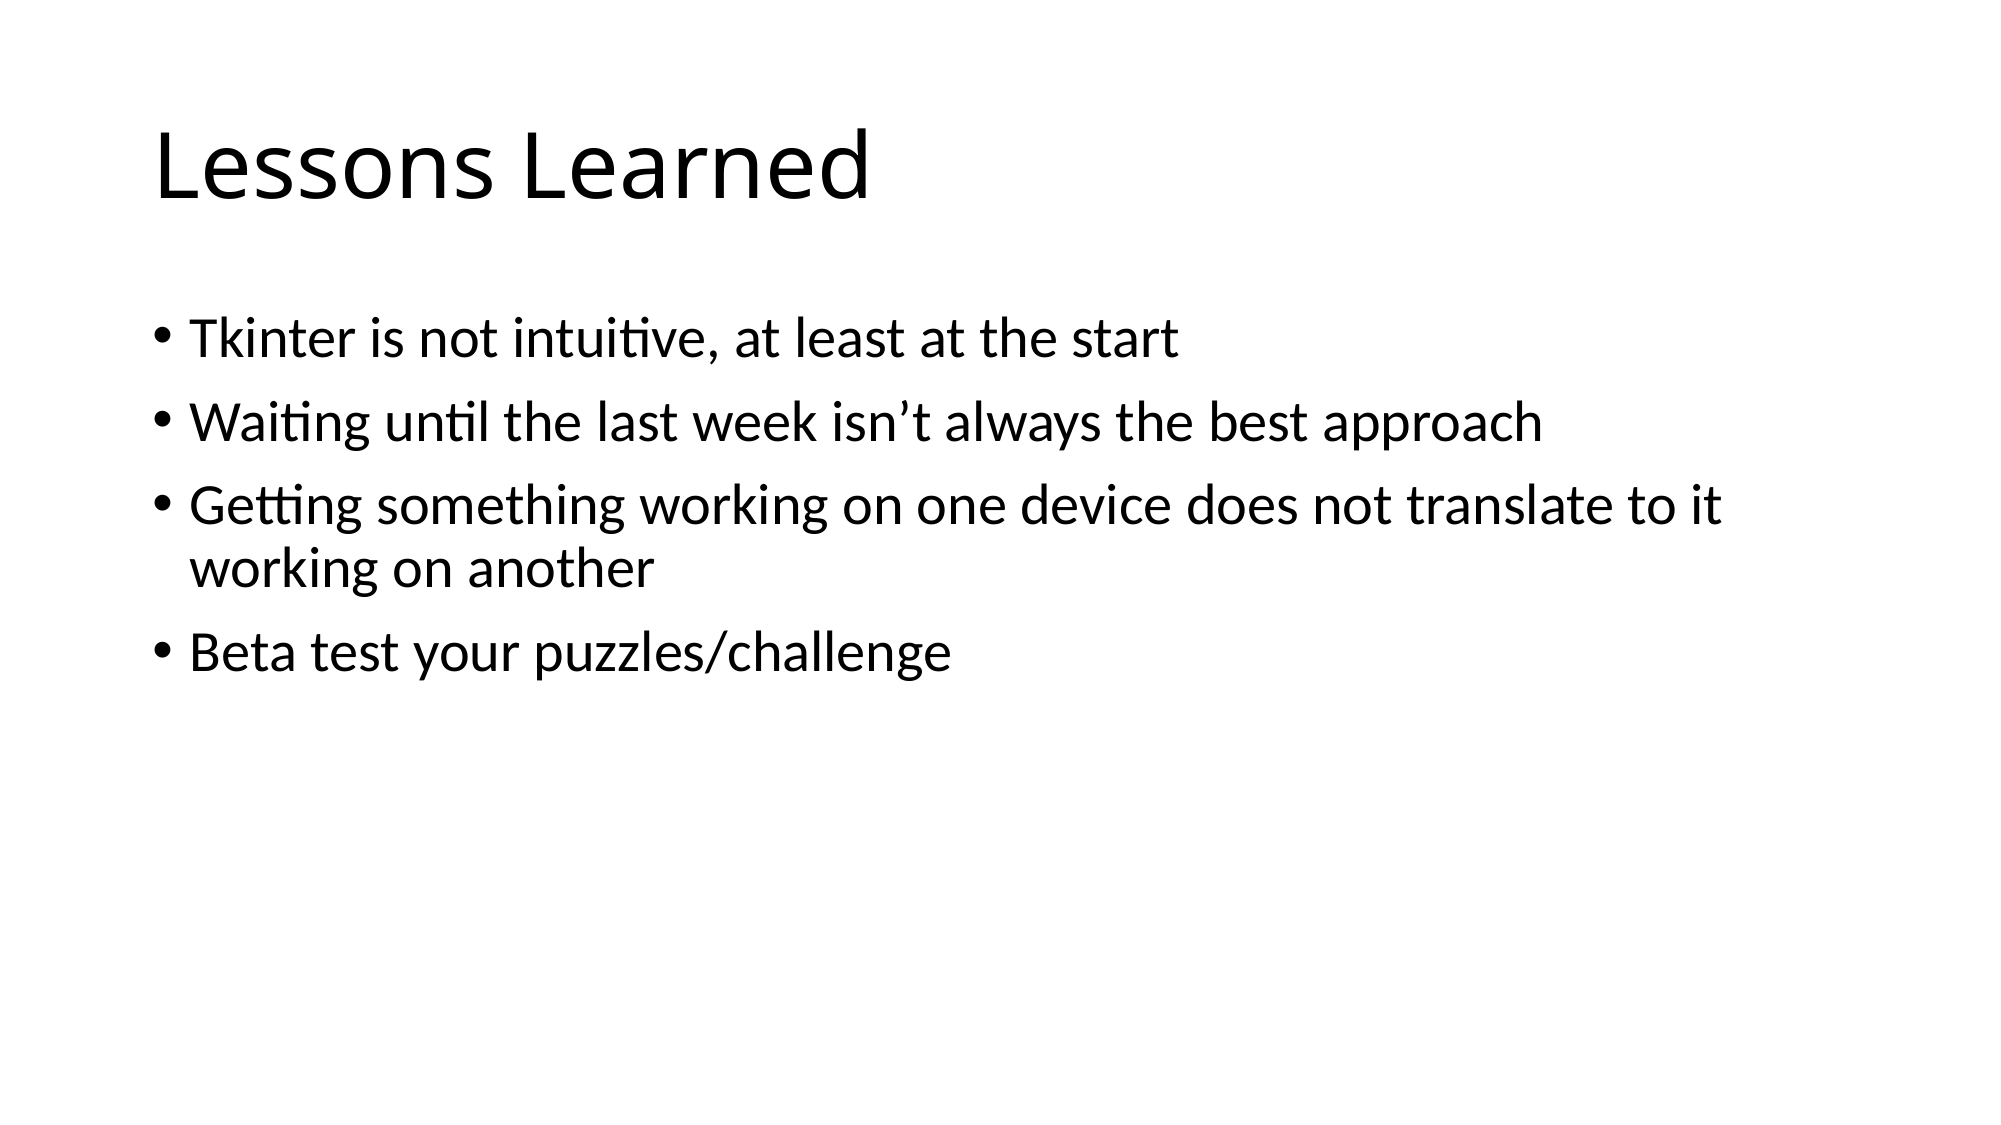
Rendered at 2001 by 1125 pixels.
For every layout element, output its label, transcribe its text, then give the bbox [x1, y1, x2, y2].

list Tkinter is not intuitive, at least at the start Waiting until the last week isn’t always the best approach Getting something working on one device does not translate to it working on another Beta test your puzzles/challenge [137, 299, 1863, 1014]
title Lessons Learned [137, 59, 1863, 278]
